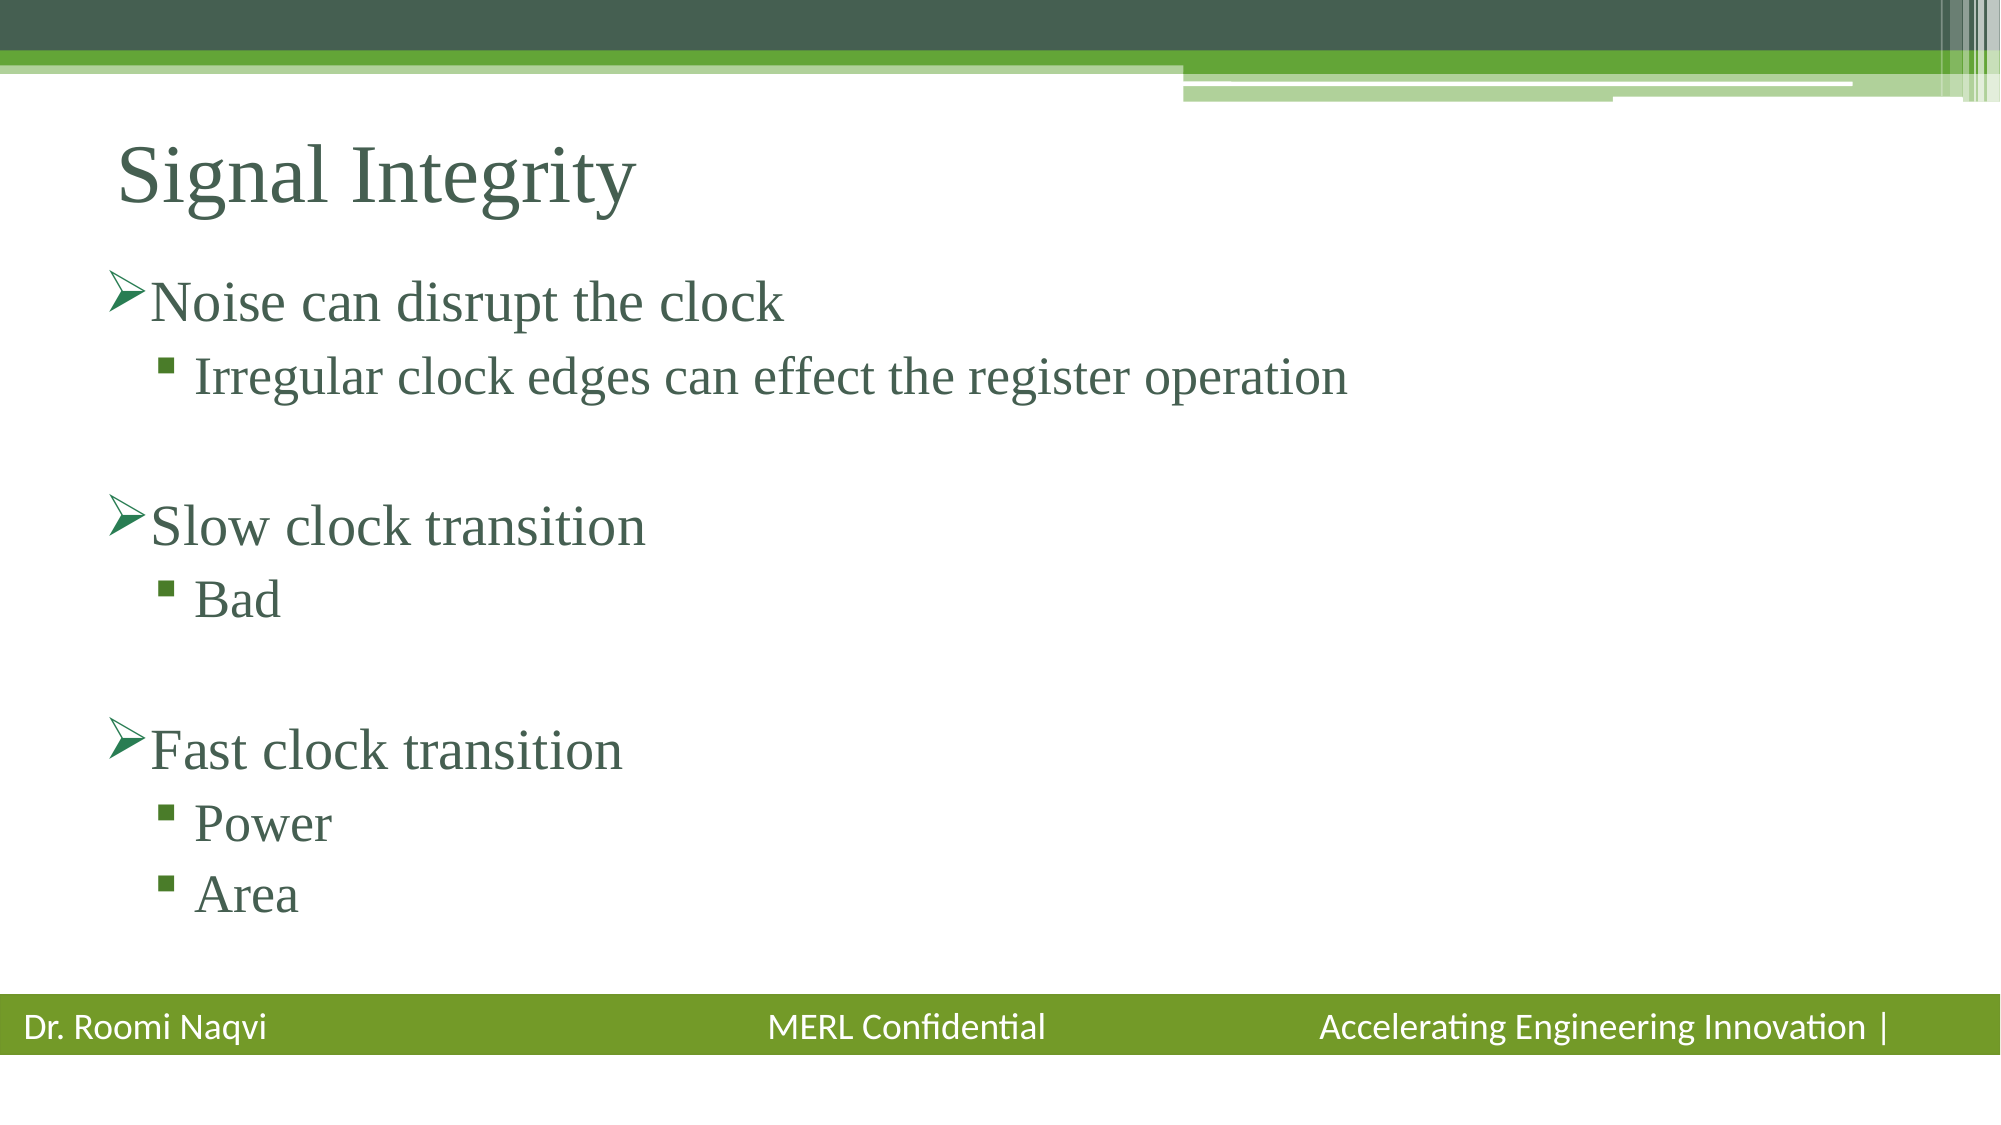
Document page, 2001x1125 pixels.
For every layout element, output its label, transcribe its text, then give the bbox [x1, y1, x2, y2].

title Signal Integrity [101, 81, 1902, 257]
